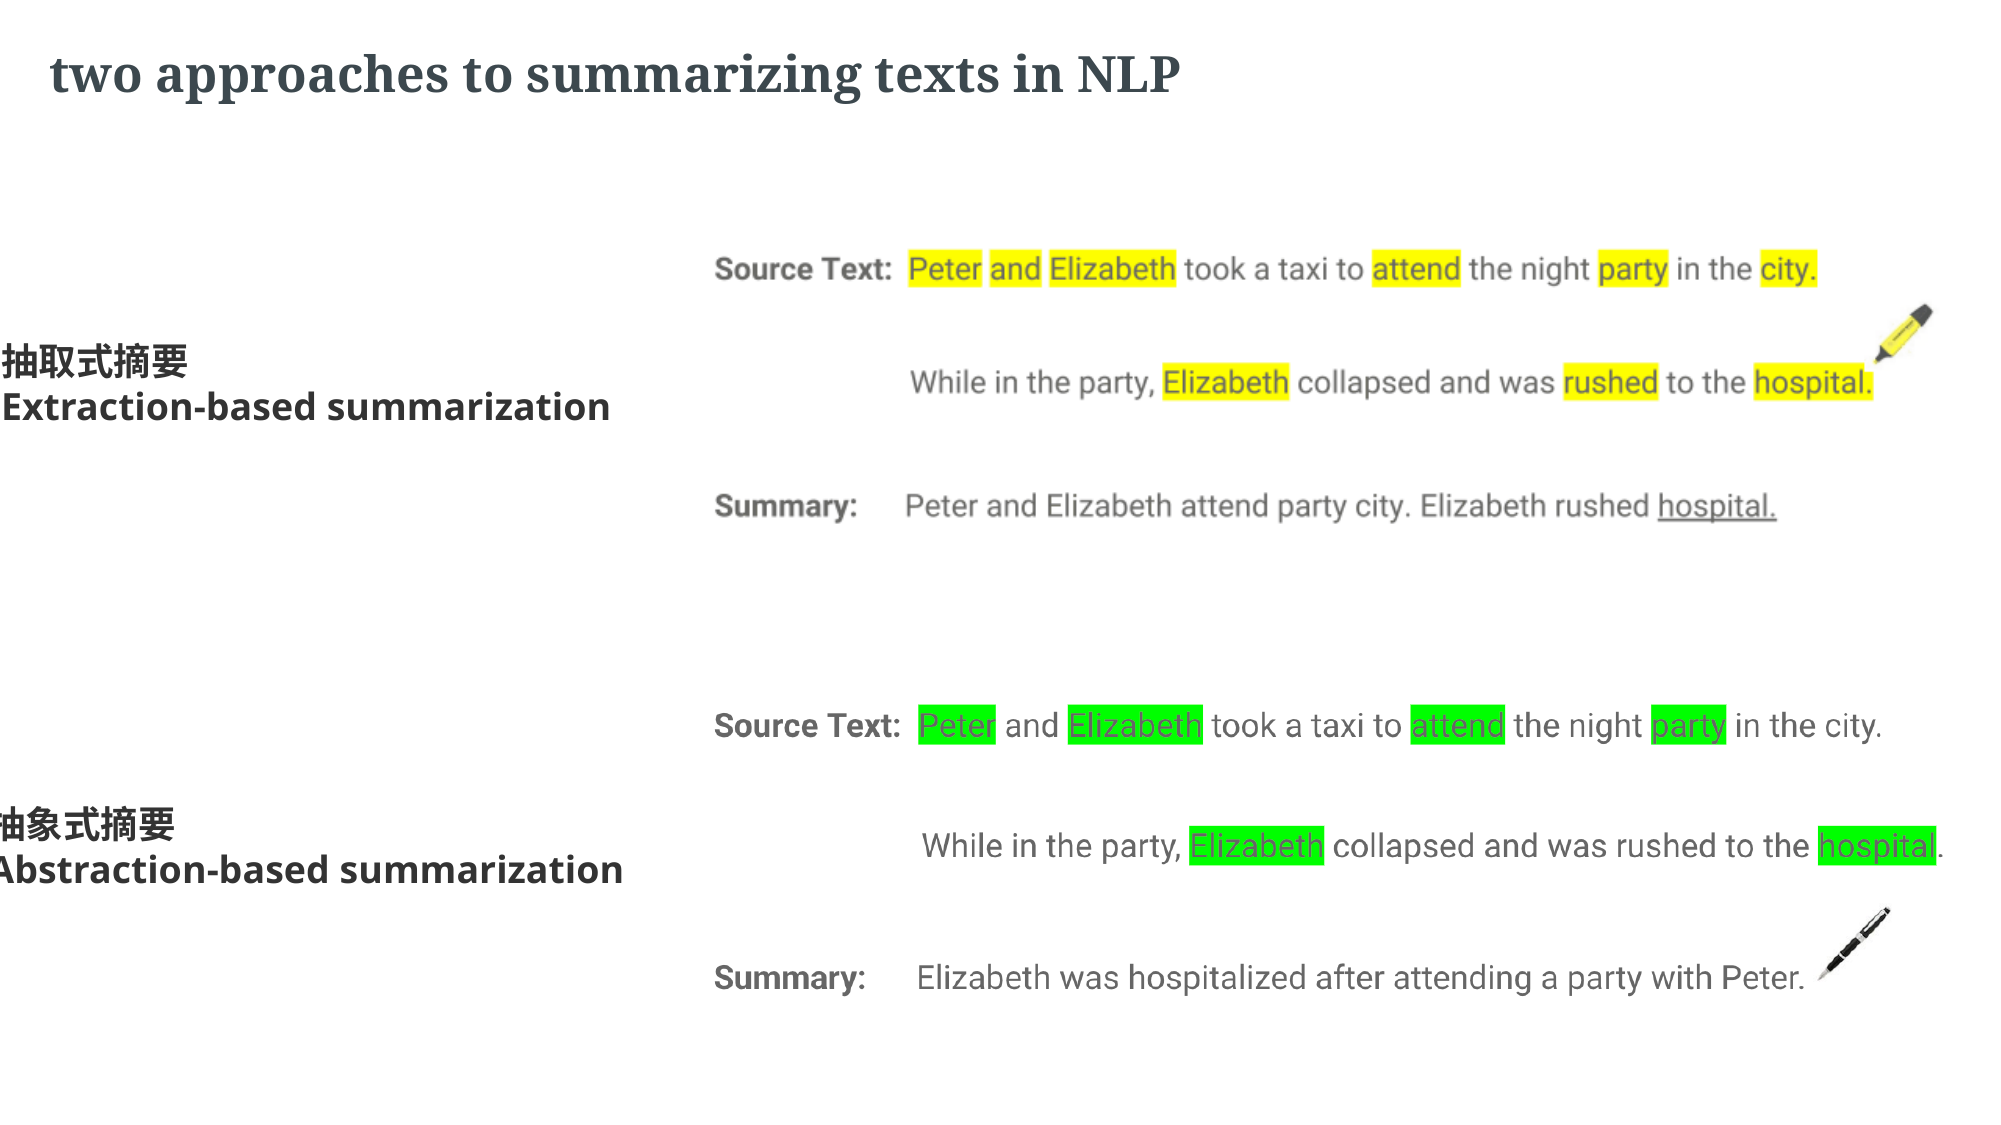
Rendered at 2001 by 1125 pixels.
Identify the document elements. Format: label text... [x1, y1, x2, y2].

text_box 抽取式摘要 Extraction-based summarization [0, 330, 627, 436]
text_box 抽象式摘要 Abstraction-based summarization [0, 794, 640, 899]
picture [692, 222, 1960, 624]
text_box two approaches to summarizing texts in NLP [34, 34, 1352, 110]
picture [705, 644, 1973, 1051]
